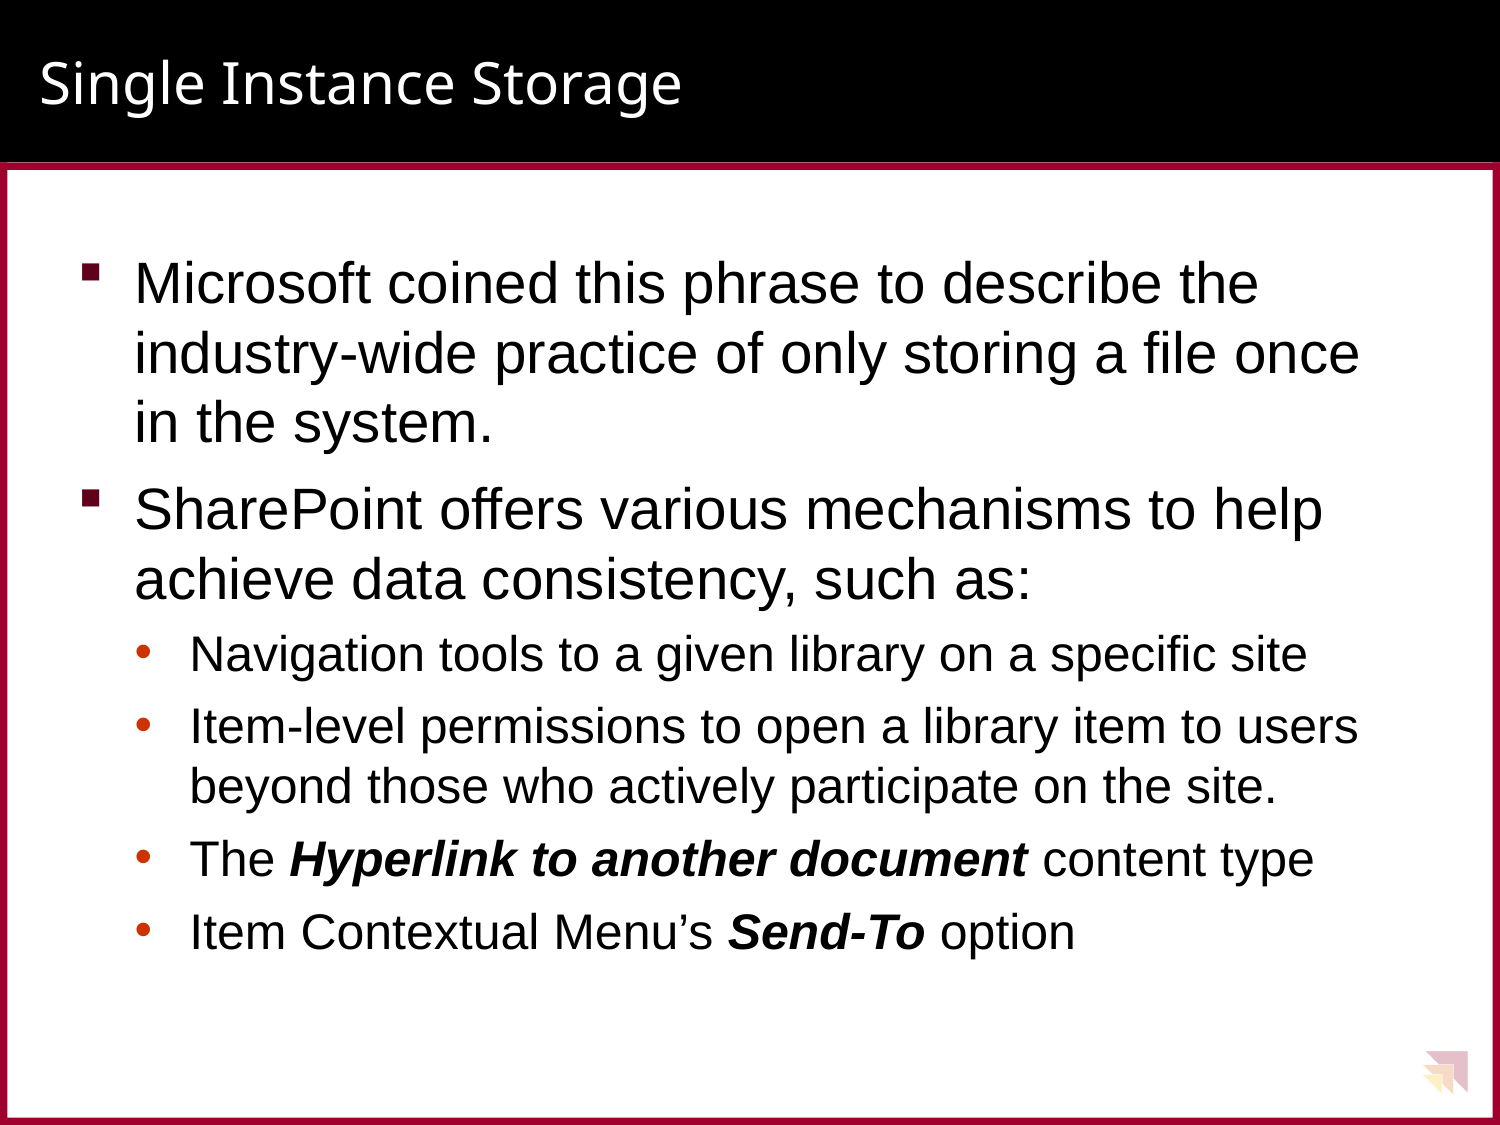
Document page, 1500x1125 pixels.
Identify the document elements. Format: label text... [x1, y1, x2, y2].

title Single Instance Storage [24, 12, 1438, 150]
list Microsoft coined this phrase to describe the industry-wide practice of only storing a file once in the system. SharePoint offers various mechanisms to help achieve data consistency, such as: Navigation tools to a given library on a specific site Item-level permissions to open a library item to users beyond those who actively participate on the site. The Hyperlink to another document content type Item Contextual Menu’s Send-To option [62, 237, 1438, 1088]
